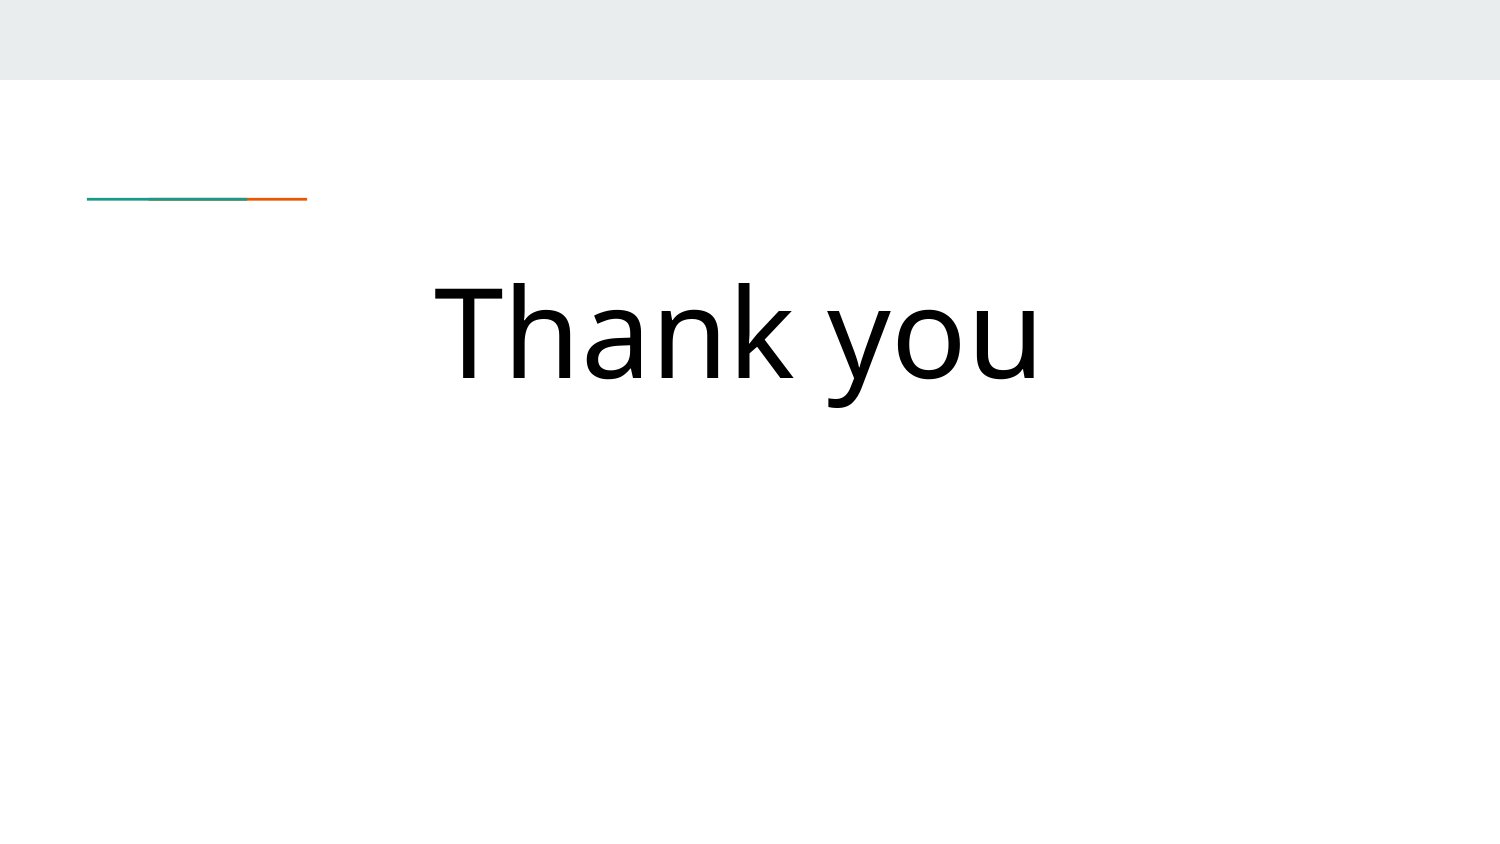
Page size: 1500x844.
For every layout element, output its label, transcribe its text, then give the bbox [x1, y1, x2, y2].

text_box Thank you [106, 238, 1373, 419]
